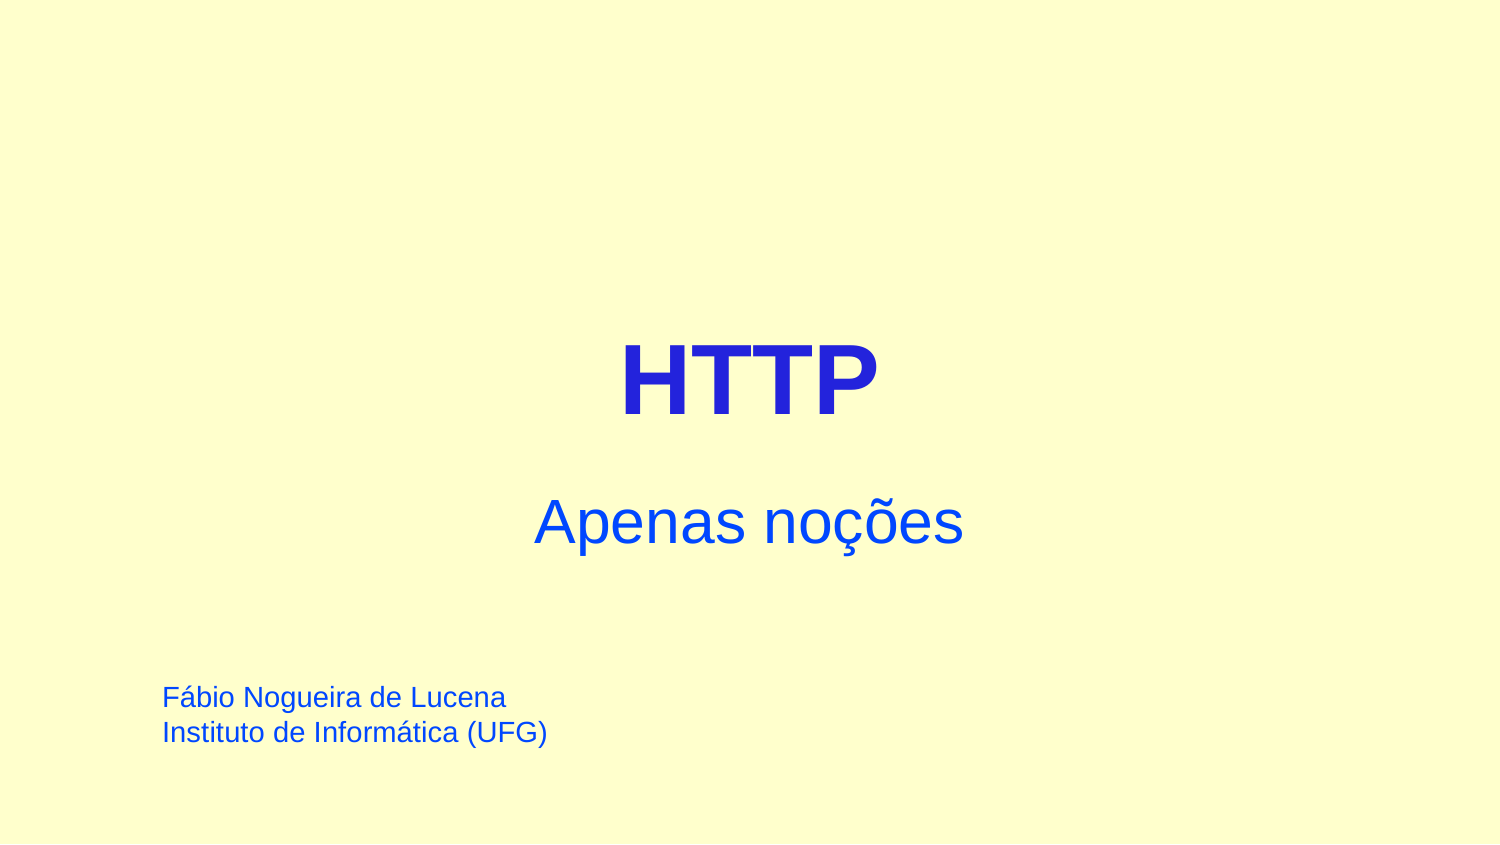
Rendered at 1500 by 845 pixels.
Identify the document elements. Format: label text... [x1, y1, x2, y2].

text_box HTTP [112, 259, 1388, 450]
text_box Fábio Nogueira de Lucena Instituto de Informática (UFG) [147, 663, 1338, 802]
text_box Apenas noções [112, 465, 1388, 595]
